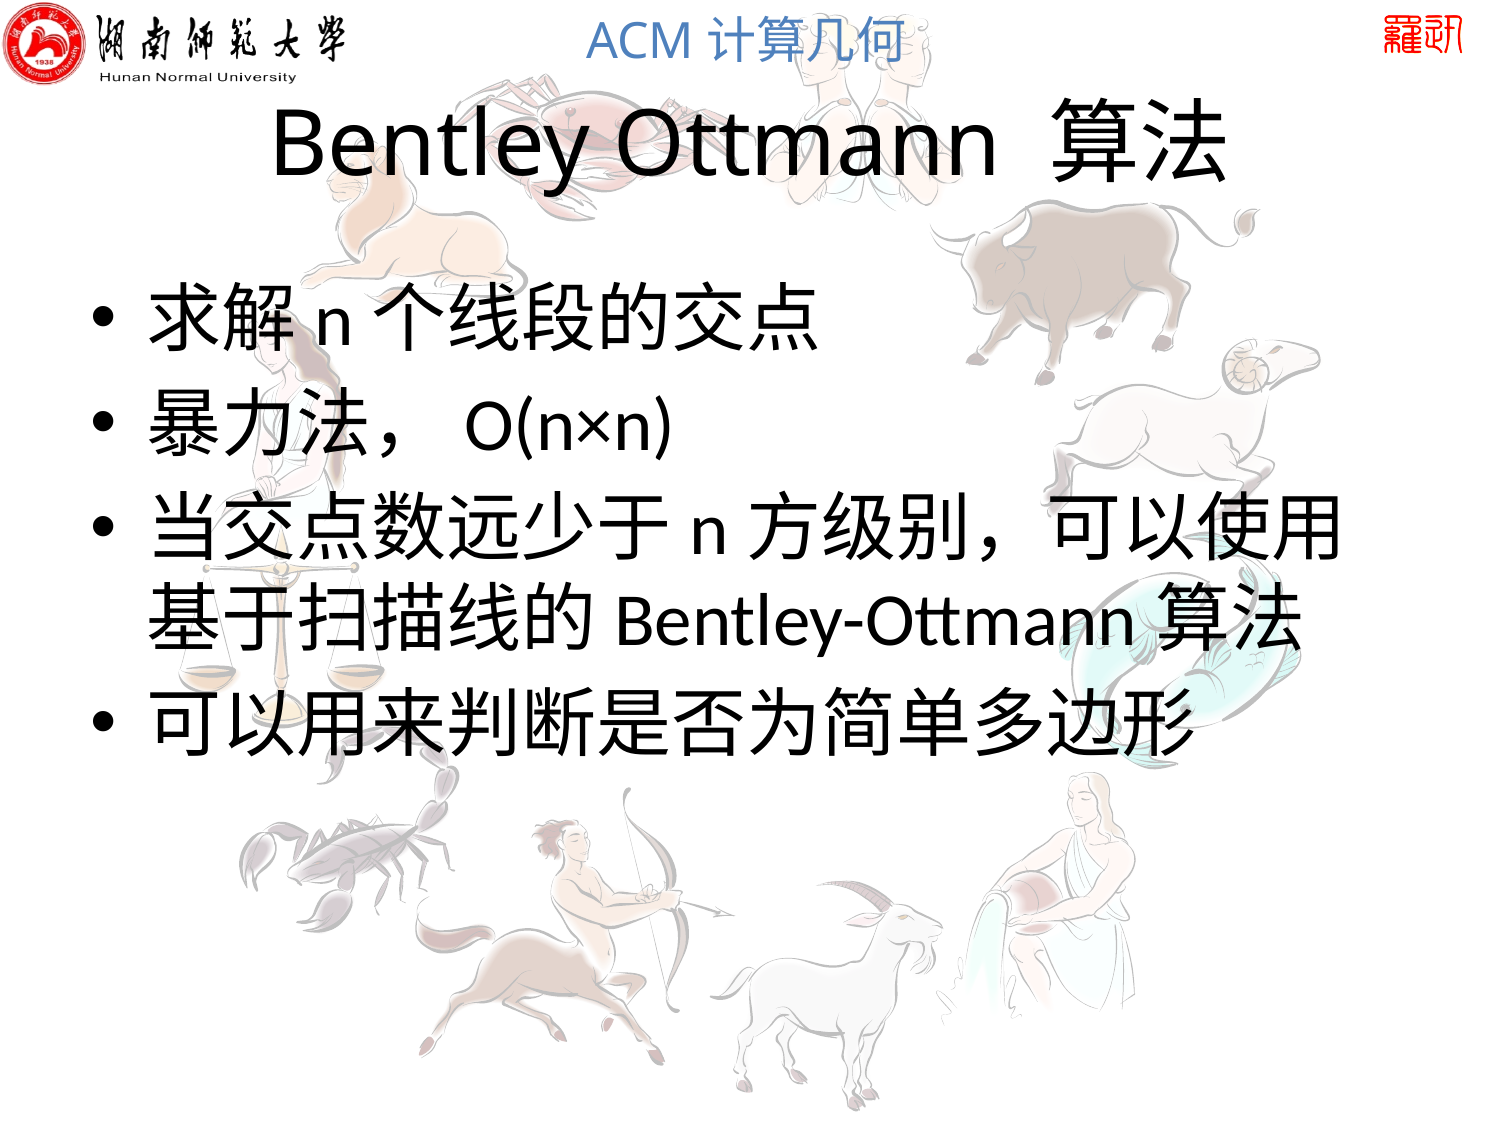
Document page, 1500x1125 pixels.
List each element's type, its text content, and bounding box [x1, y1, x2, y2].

title Bentley Ottmann 算法 [75, 45, 1425, 233]
list 求解n个线段的交点 暴力法，O(n×n) 当交点数远少于n方级别，可以使用基于扫描线的Bentley-Ottmann算法 可以用来判断是否为简单多边形 [75, 262, 1425, 1005]
picture [0, 0, 348, 86]
picture [1343, 0, 1500, 69]
